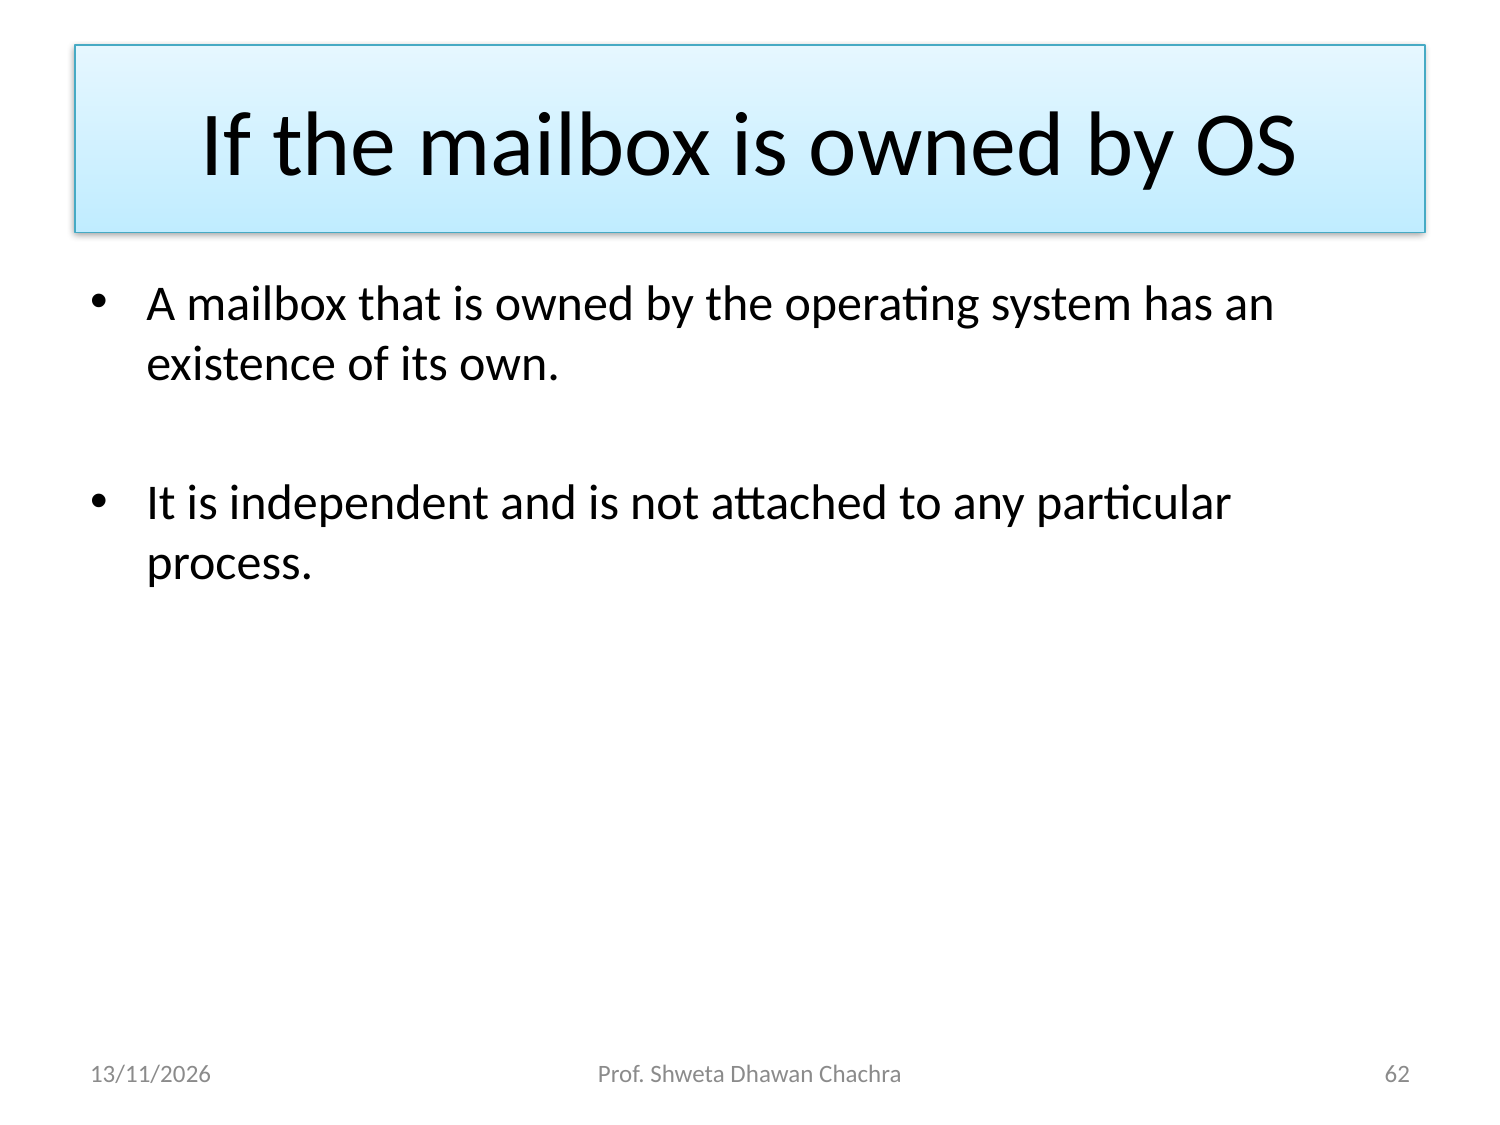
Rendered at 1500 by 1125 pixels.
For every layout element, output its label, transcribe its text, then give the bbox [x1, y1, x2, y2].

footer Prof. Shweta Dhawan Chachra [512, 1042, 988, 1103]
list A mailbox that is owned by the operating system has an existence of its own. It is independent and is not attached to any particular process. [75, 262, 1425, 1005]
slide_number 62 [1074, 1042, 1425, 1103]
title If the mailbox is owned by OS [74, 44, 1426, 233]
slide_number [75, 1042, 425, 1103]
